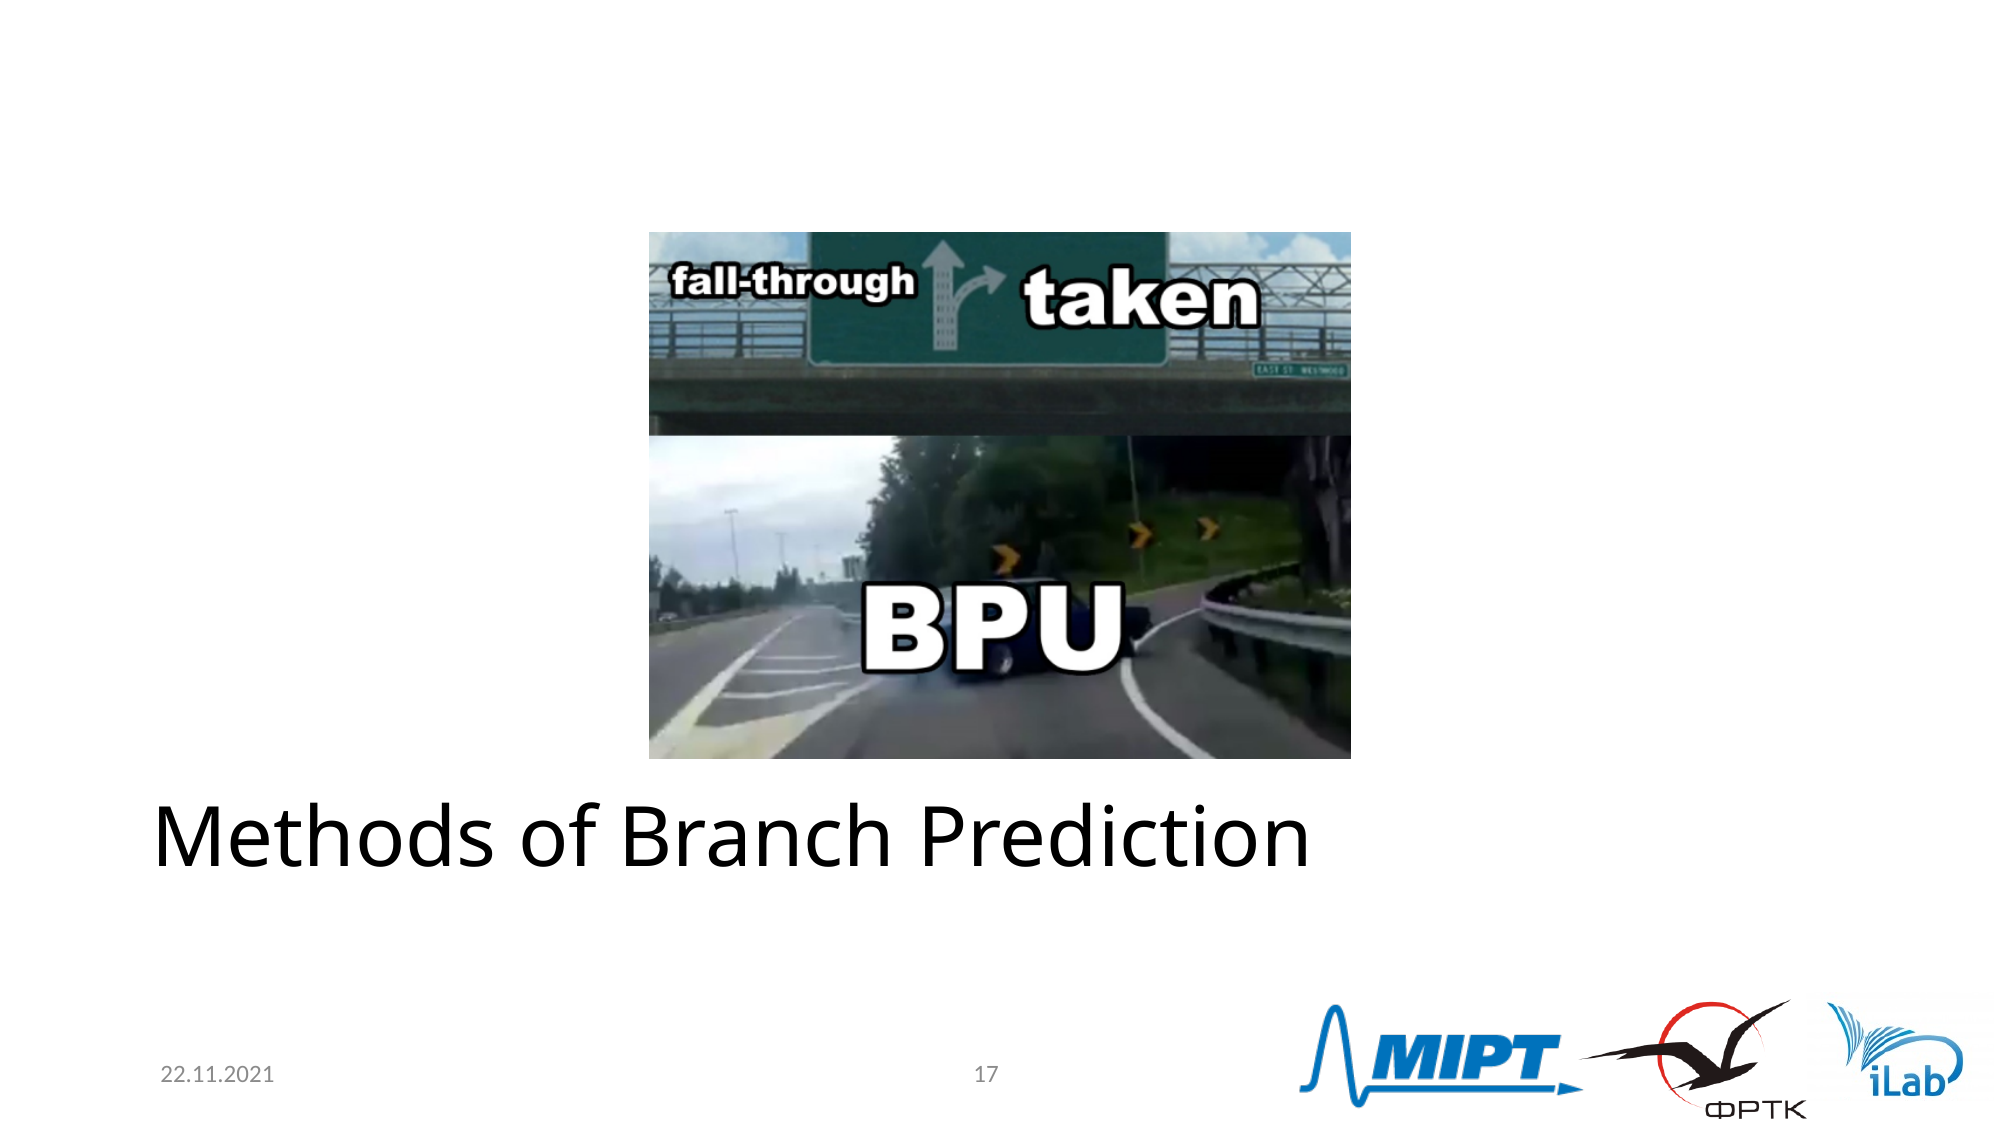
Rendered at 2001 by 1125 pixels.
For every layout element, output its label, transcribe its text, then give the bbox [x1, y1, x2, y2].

picture [1219, 987, 1994, 1119]
title Methods of Branch Prediction [136, 280, 1862, 892]
picture [649, 232, 1351, 759]
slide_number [137, 1042, 298, 1103]
